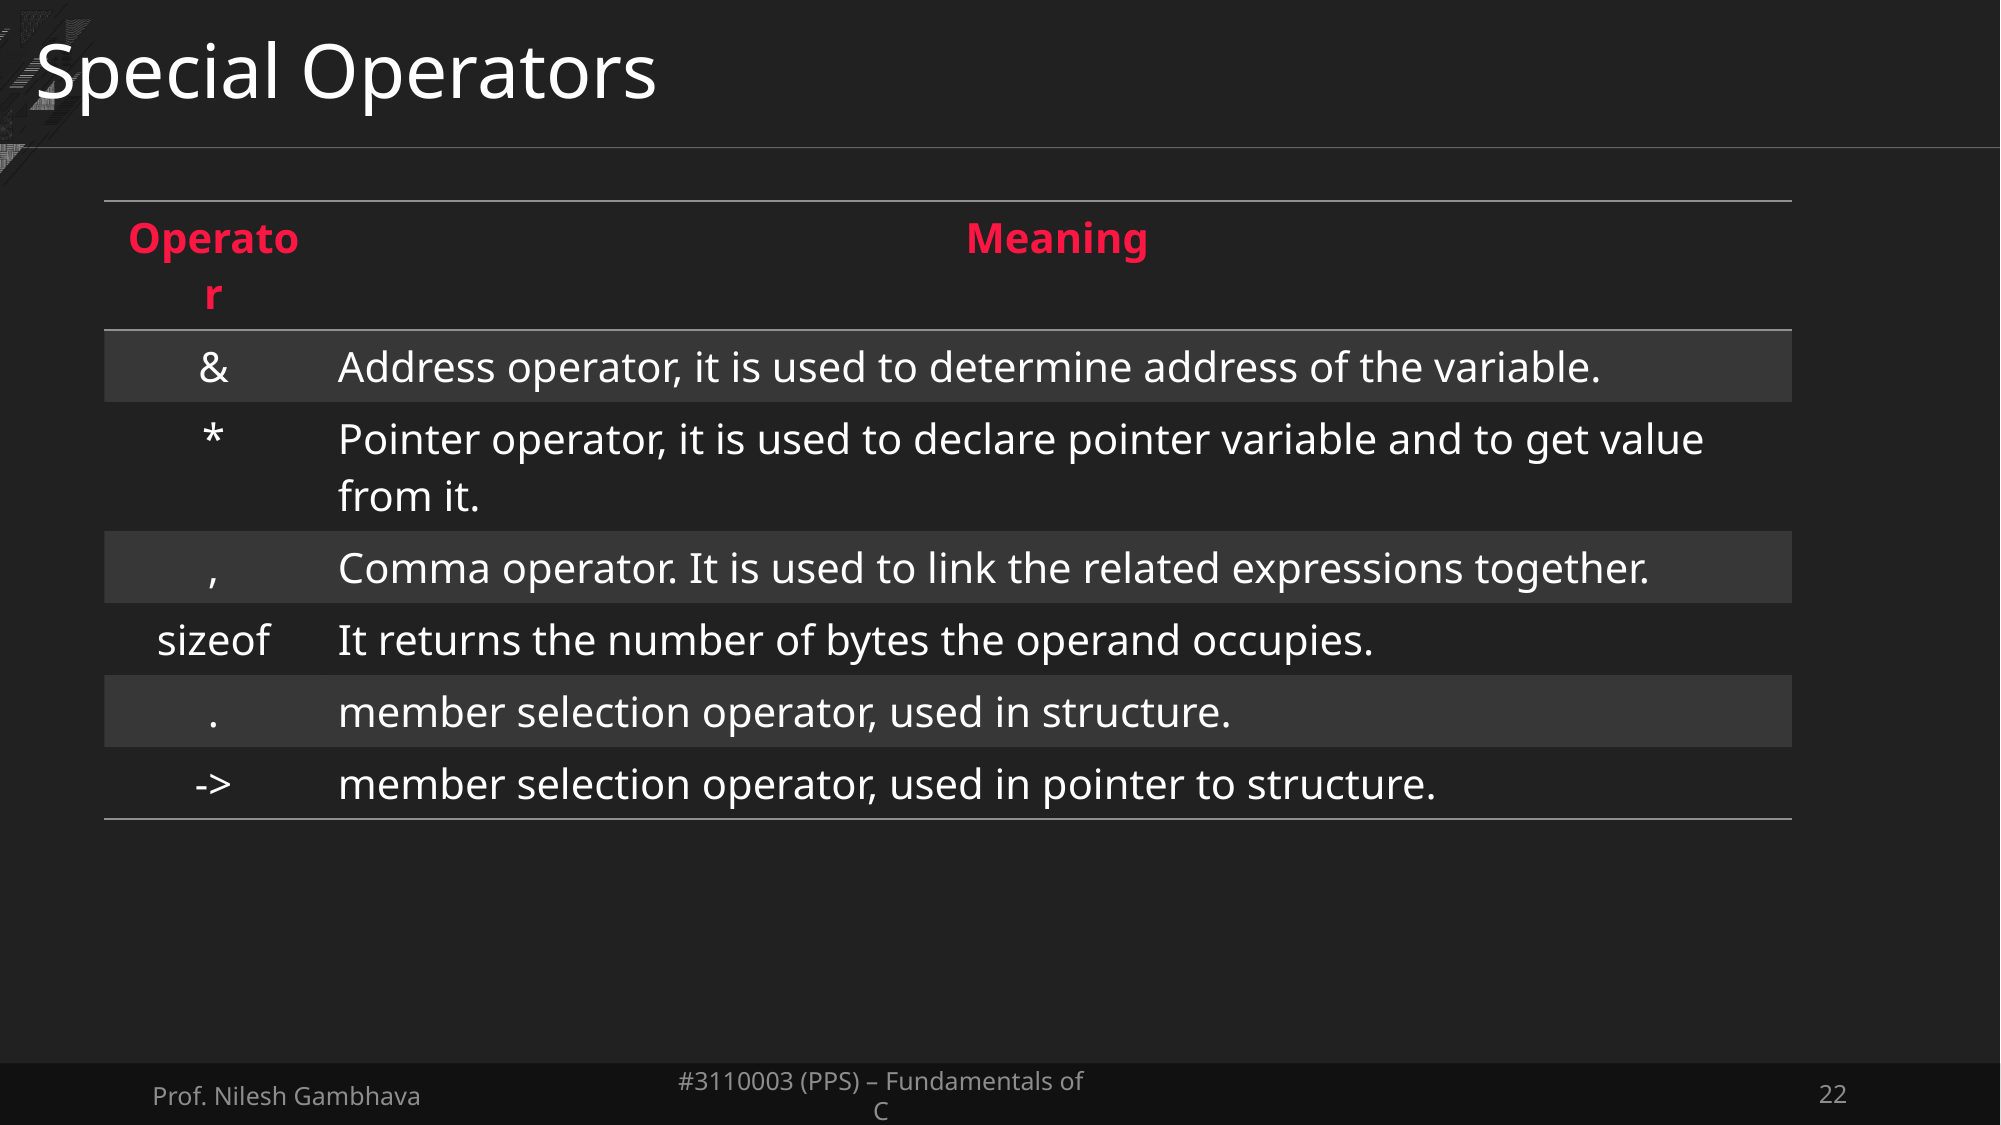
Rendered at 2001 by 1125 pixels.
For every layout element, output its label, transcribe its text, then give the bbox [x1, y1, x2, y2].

title Special Operators [0, 0, 2000, 148]
table_cell member selection operator, used in pointer to structure. [323, 747, 1792, 818]
table_cell It returns the number of bytes the operand occupies. [323, 603, 1792, 675]
table_cell sizeof [104, 603, 323, 675]
table_cell , [104, 531, 323, 603]
table_cell Comma operator. It is used to link the related expressions together. [323, 531, 1792, 603]
table_cell Pointer operator, it is used to declare pointer variable and to get value from it. [323, 402, 1792, 531]
table_cell member selection operator, used in structure. [323, 675, 1792, 747]
table_cell & [104, 331, 323, 402]
table_cell * [104, 402, 323, 531]
table_header Meaning [323, 202, 1792, 329]
table_header Operator [104, 202, 323, 329]
table_cell -> [104, 747, 323, 818]
table_cell . [104, 675, 323, 747]
table_cell Address operator, it is used to determine address of the variable. [323, 331, 1792, 402]
